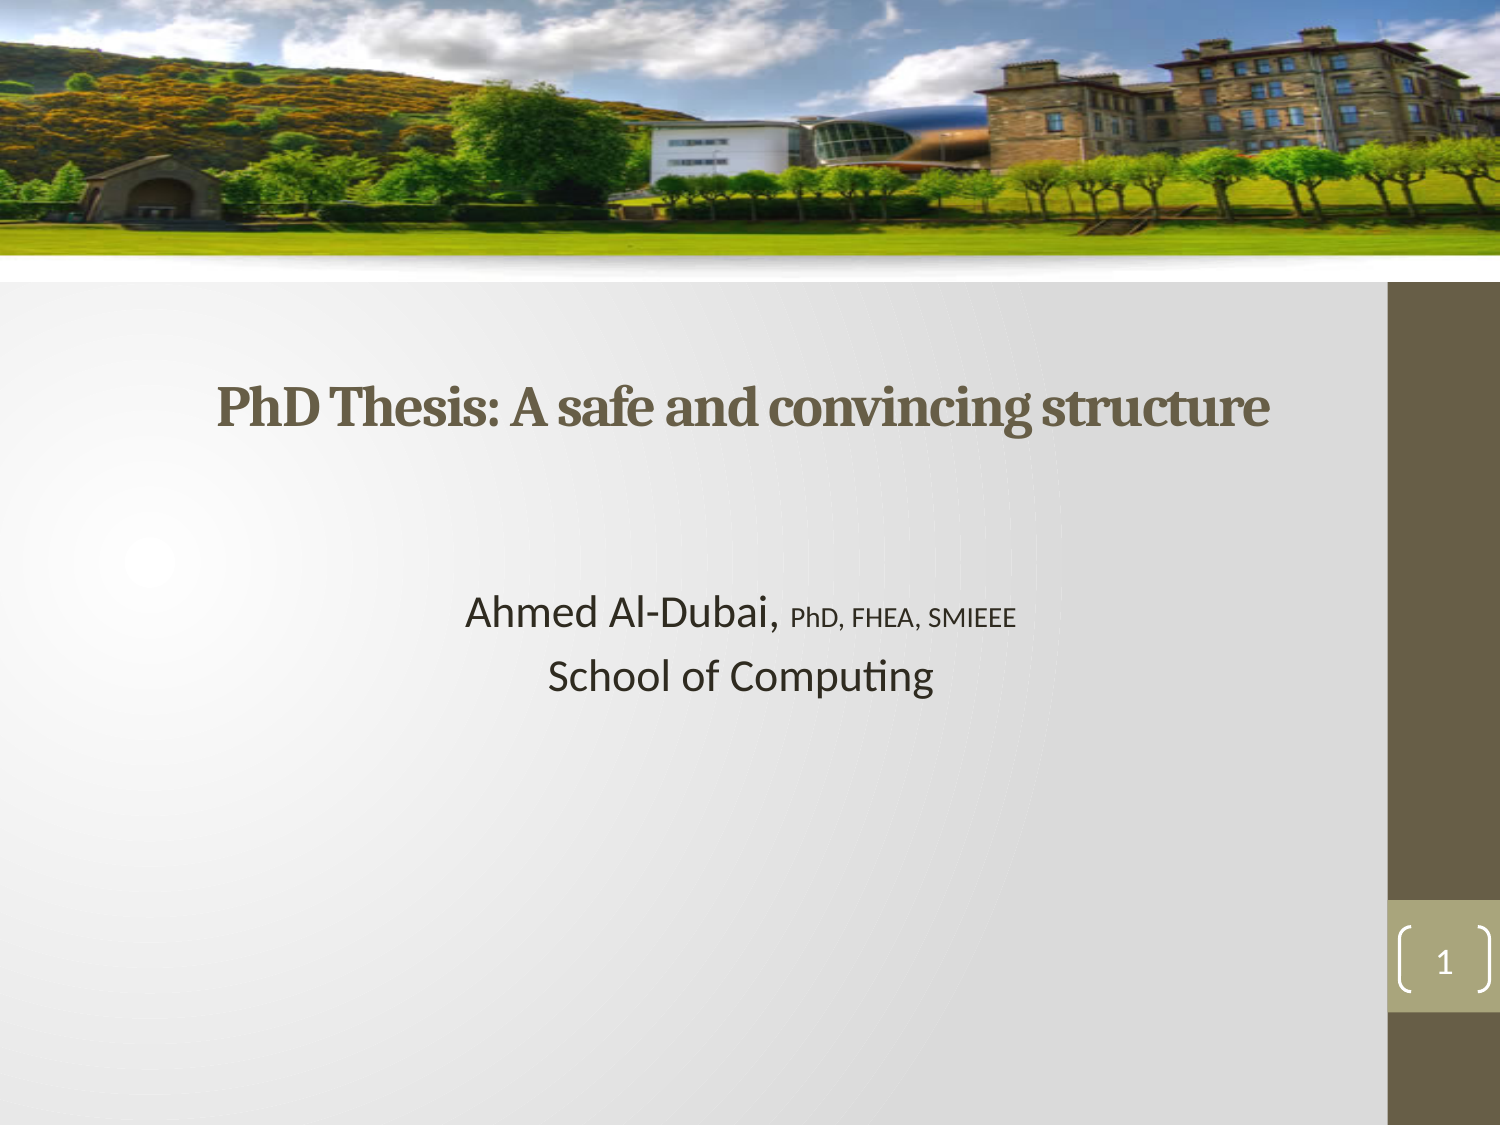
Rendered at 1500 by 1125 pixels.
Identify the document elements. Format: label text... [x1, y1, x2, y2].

text_box Ahmed Al-Dubai, PhD, FHEA, SMIEEE School of Computing [206, 574, 1257, 862]
slide_number 1 [1397, 925, 1492, 994]
text_box PhD Thesis: A safe and convincing structure [112, 288, 1388, 610]
picture [0, 0, 1500, 282]
